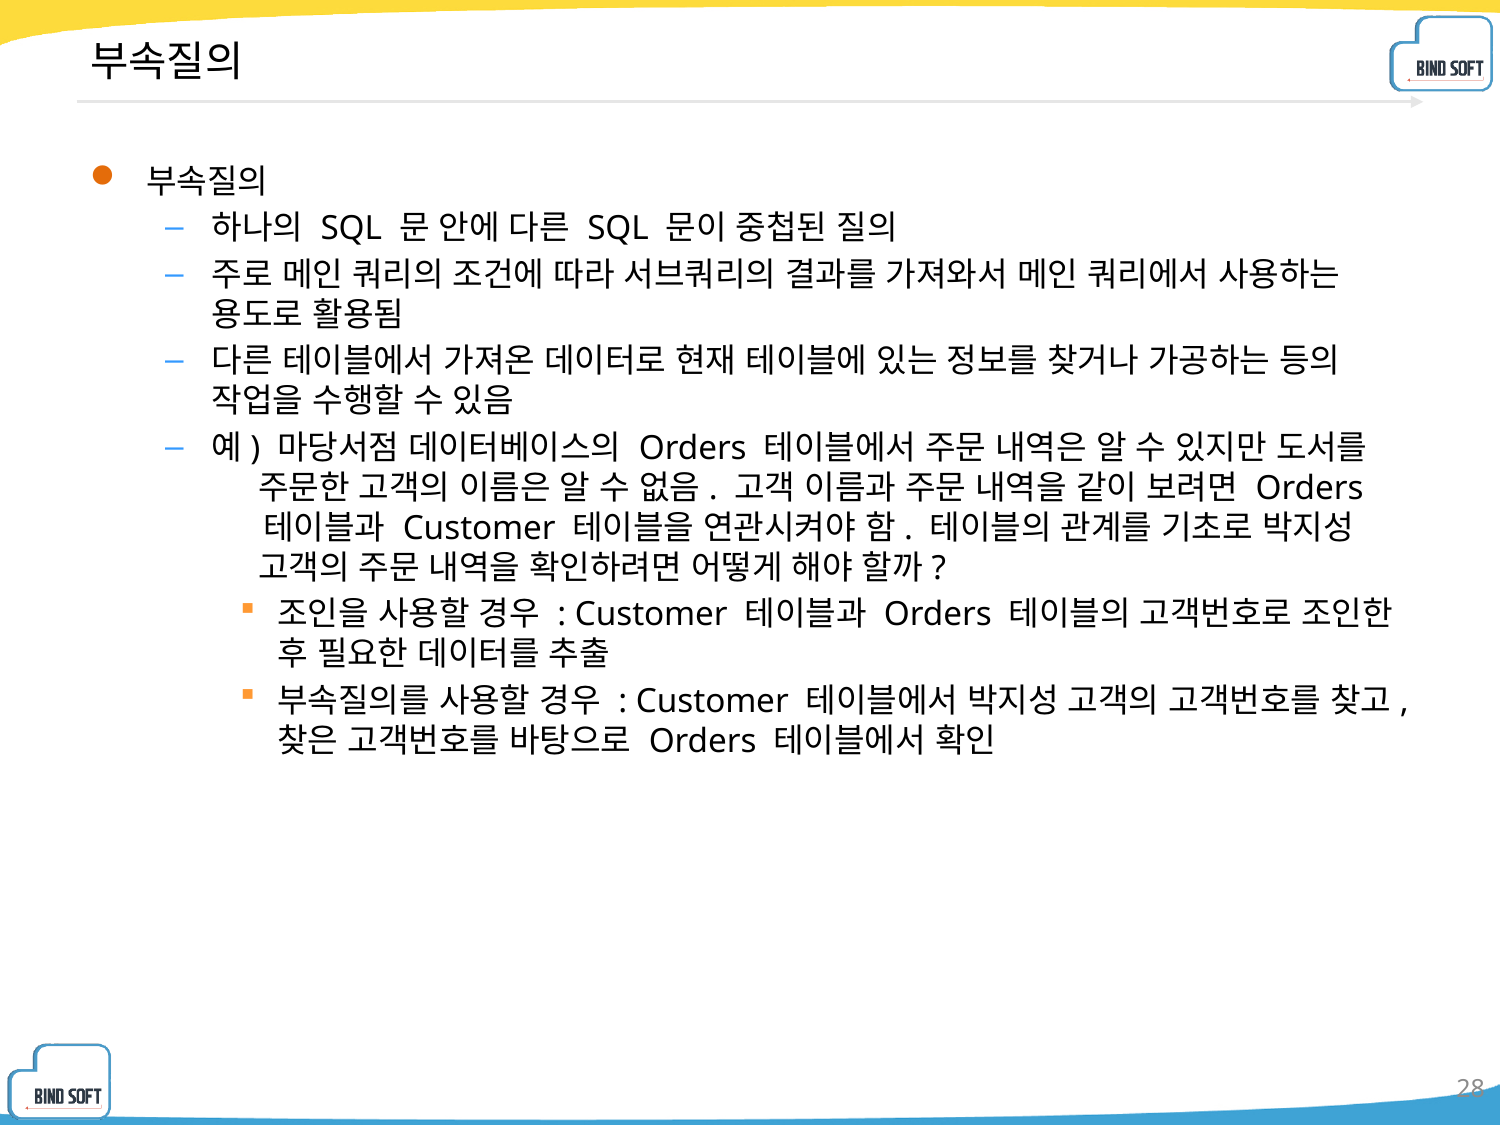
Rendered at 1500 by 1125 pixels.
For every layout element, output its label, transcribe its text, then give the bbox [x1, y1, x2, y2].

title 부속질의 [75, 11, 1425, 108]
slide_number 28 [1149, 1068, 1500, 1111]
picture [0, 1003, 1500, 1125]
picture [0, 0, 1500, 96]
list 부속질의 하나의 SQL 문 안에 다른 SQL 문이 중첩된 질의 주로 메인 쿼리의 조건에 따라 서브쿼리의 결과를 가져와서 메인 쿼리에서 사용하는 용도로 활용됨 다른 테이블에서 가져온 데이터로 현재 테이블에 있는 정보를 찾거나 가공하는 등의 작업을 수행할 수 있음 예) 마당서점 데이터베이스의 Orders 테이블에서 주문 내역은 알 수 있지만 도서를 주문한 고객의 이름은 알 수 없음. 고객 이름과 주문 내역을 같이 보려면 Orders 테이블과 Customer 테이블을 연관시켜야 함. 테이블의 관계를 기초로 박지성 고객의 주문 내역을 확인하려면 어떻게 해야 할까? 조인을 사용할 경우 : Customer 테이블과 Orders 테이블의 고객번호로 조인한 후 필요한 데이터를 추출 부속질의를 사용할 경우 : Customer 테이블에서 박지성 고객의 고객번호를 찾고, 찾은 고객번호를 바탕으로 Orders 테이블에서 확인 [75, 152, 1425, 836]
